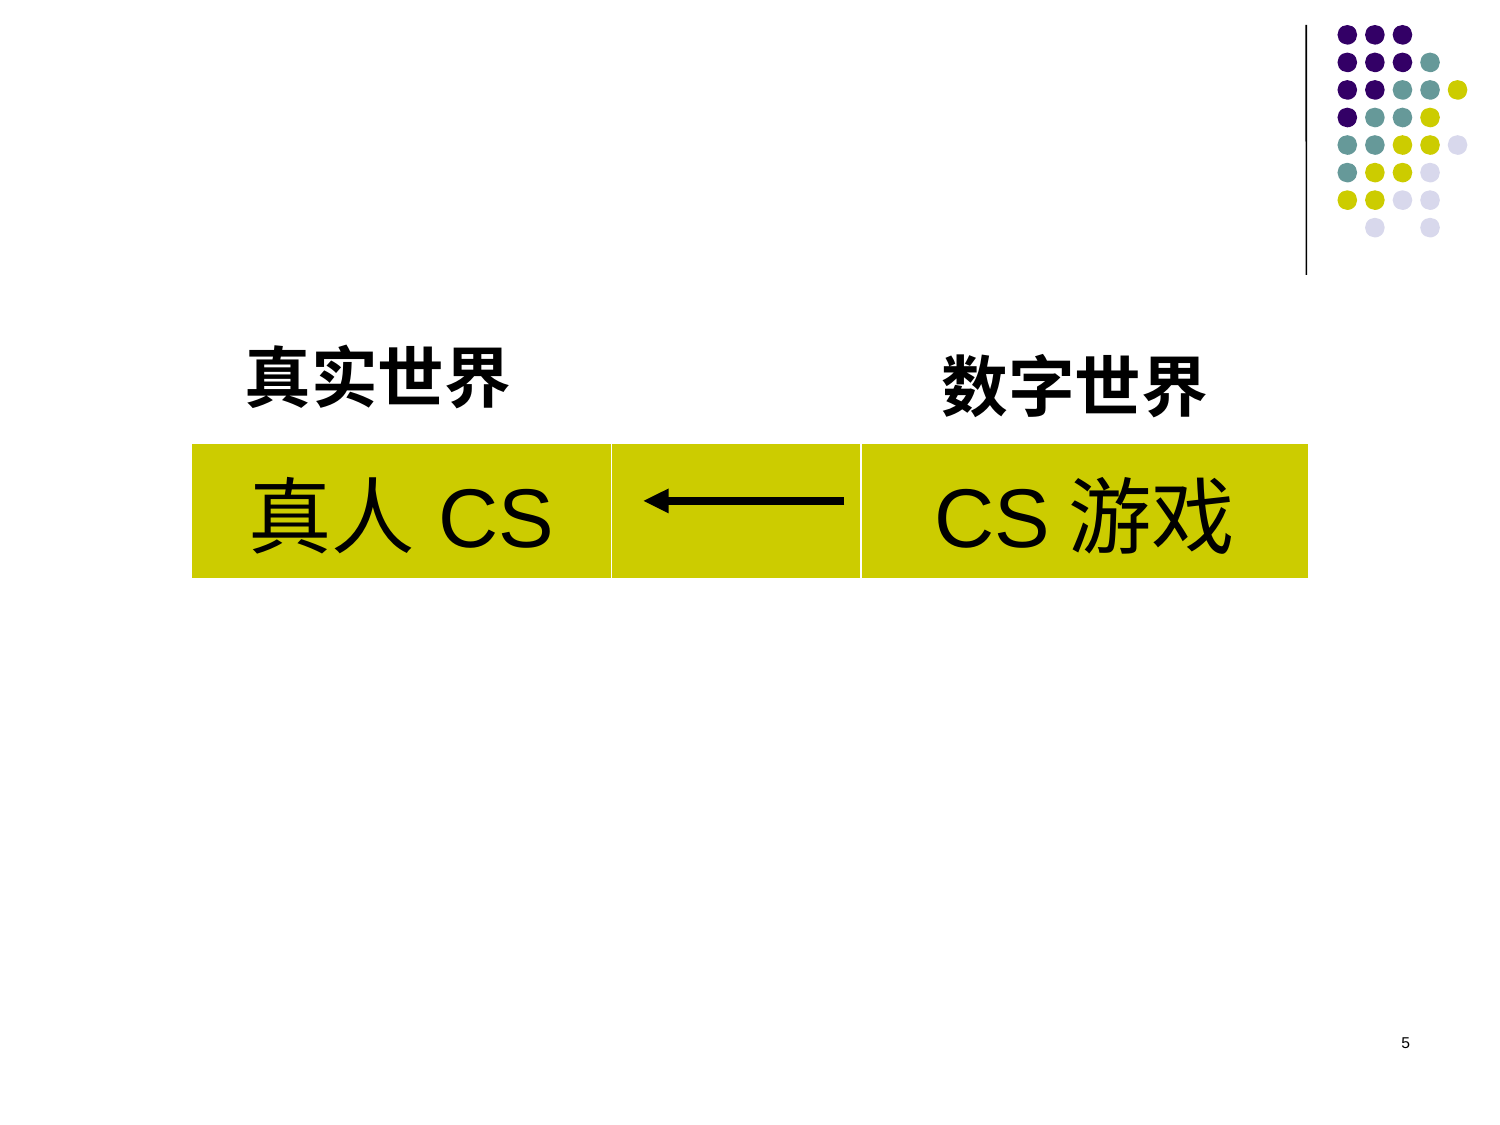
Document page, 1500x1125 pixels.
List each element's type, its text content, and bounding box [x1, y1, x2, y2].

table_header [612, 444, 860, 578]
text_box 真实世界 [228, 328, 528, 423]
slide_number 5 [1074, 1024, 1426, 1101]
table_header CS游戏 [862, 444, 1308, 578]
text_box 数字世界 [926, 337, 1224, 433]
list [74, 266, 1426, 1006]
table_header 真人CS [192, 444, 611, 578]
